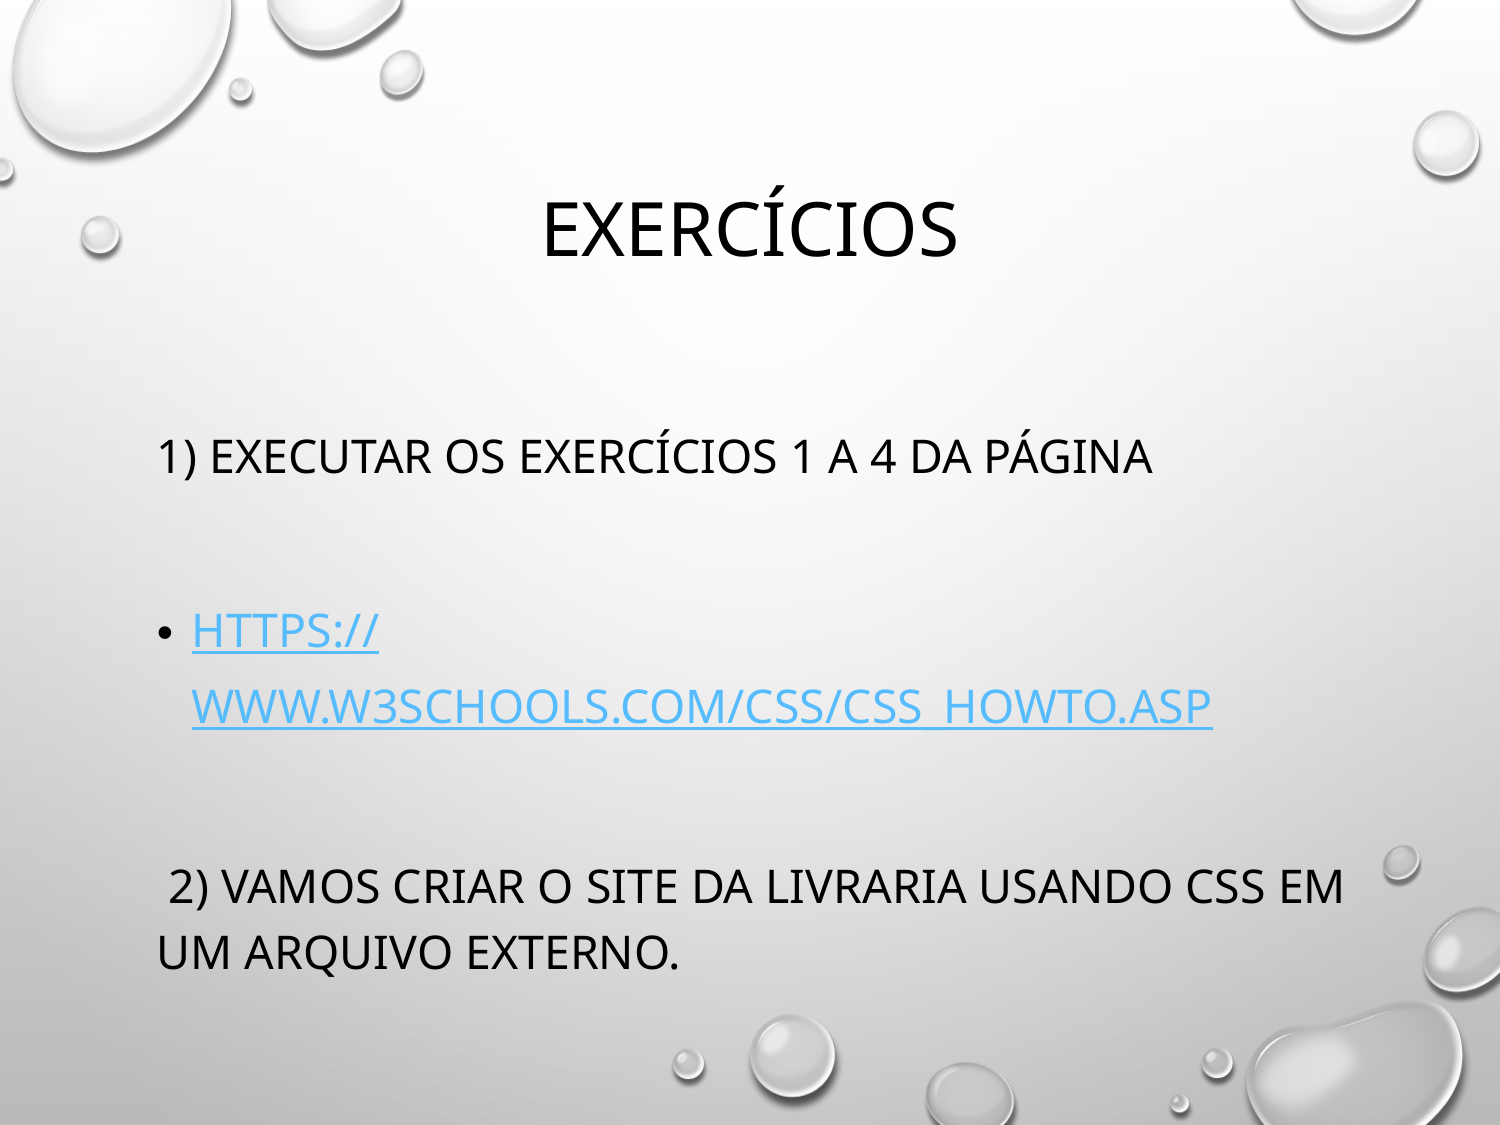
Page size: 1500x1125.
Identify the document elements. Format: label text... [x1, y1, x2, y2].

picture [0, 0, 1500, 1125]
title Exercícios [112, 101, 1388, 364]
list 1) Executar os exercícios 1 a 4 da página https://www.w3schools.com/css/css_howto.asp 2) Vamos criar o site da livraria usando CSS em um arquivo externo. [141, 408, 1400, 988]
